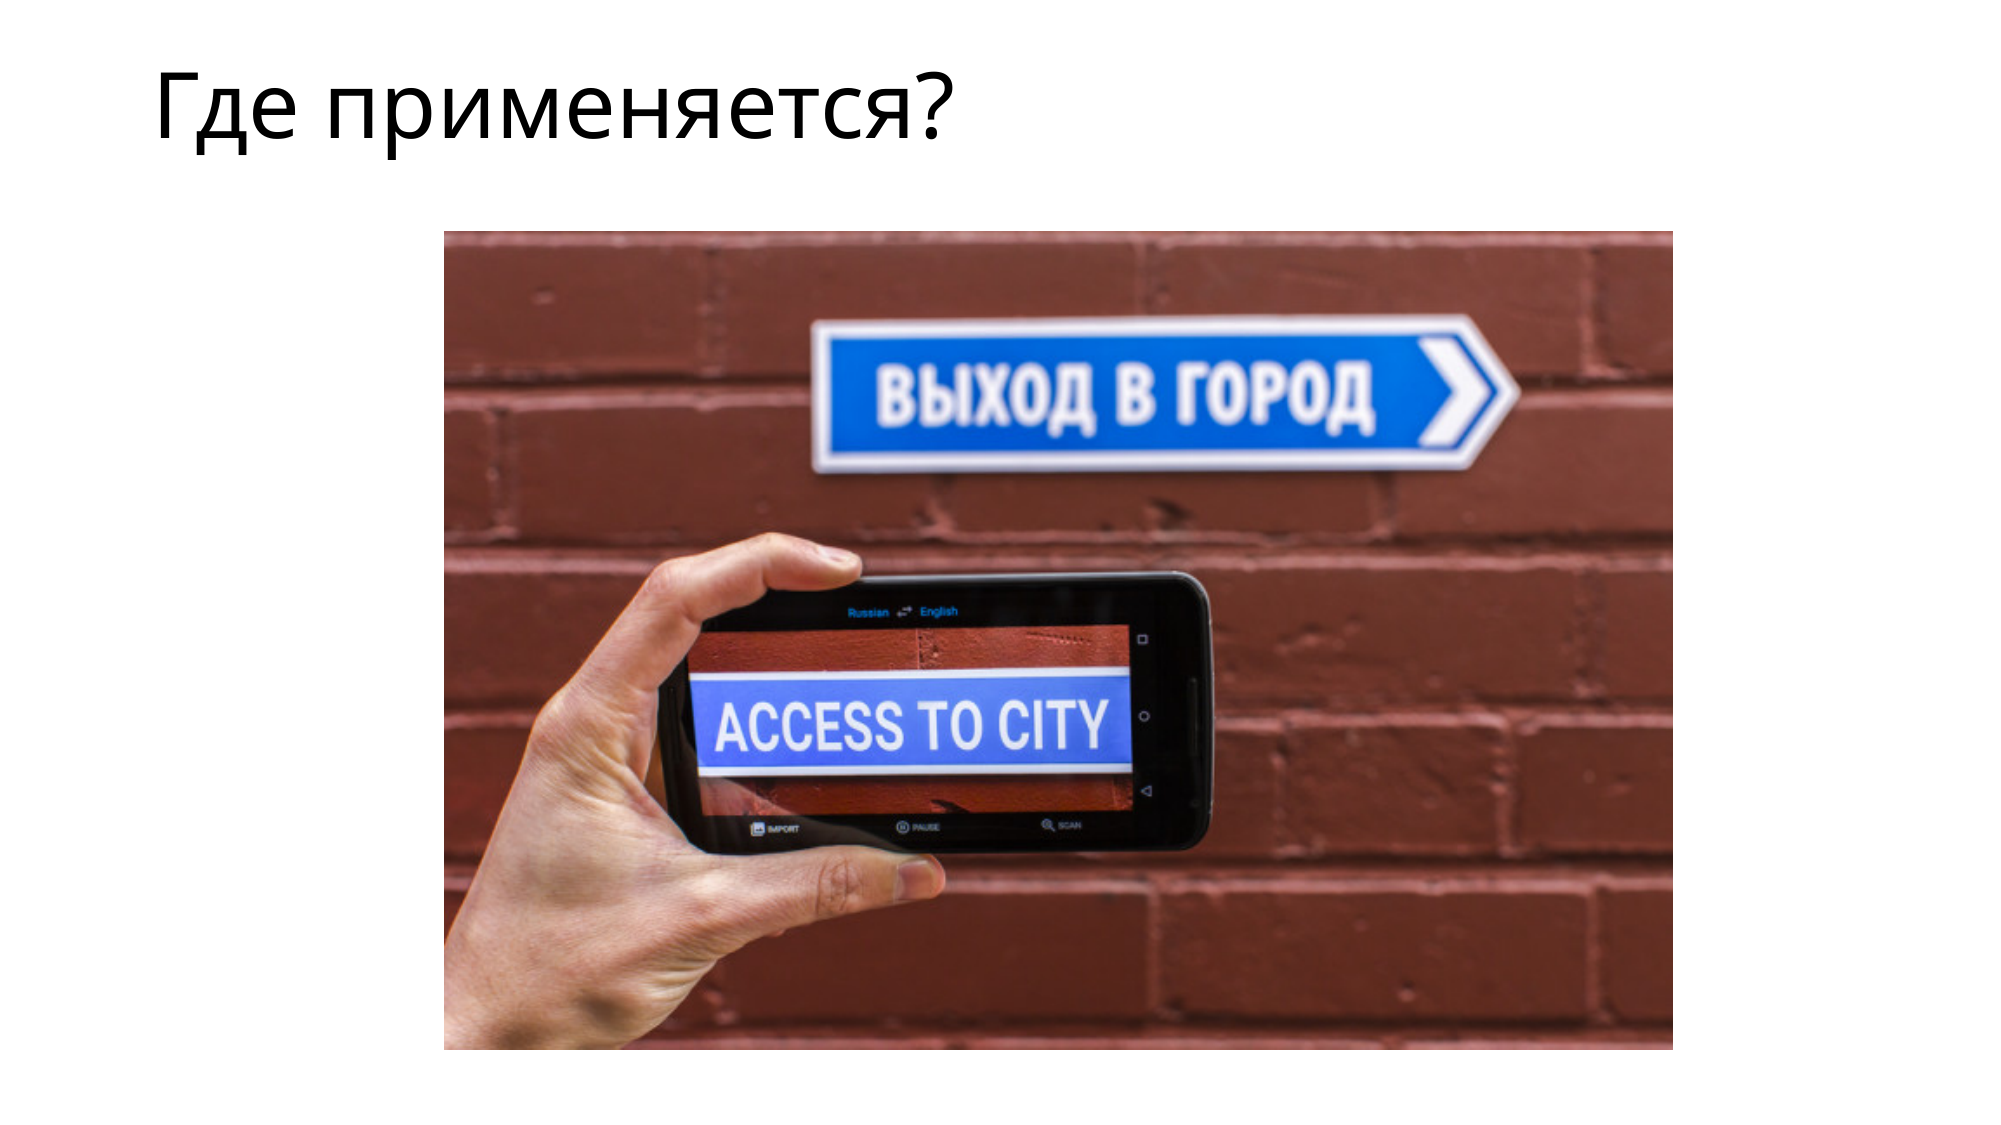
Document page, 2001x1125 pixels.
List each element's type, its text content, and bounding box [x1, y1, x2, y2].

picture [444, 231, 1673, 1050]
title Где применяется? [137, 0, 1863, 218]
